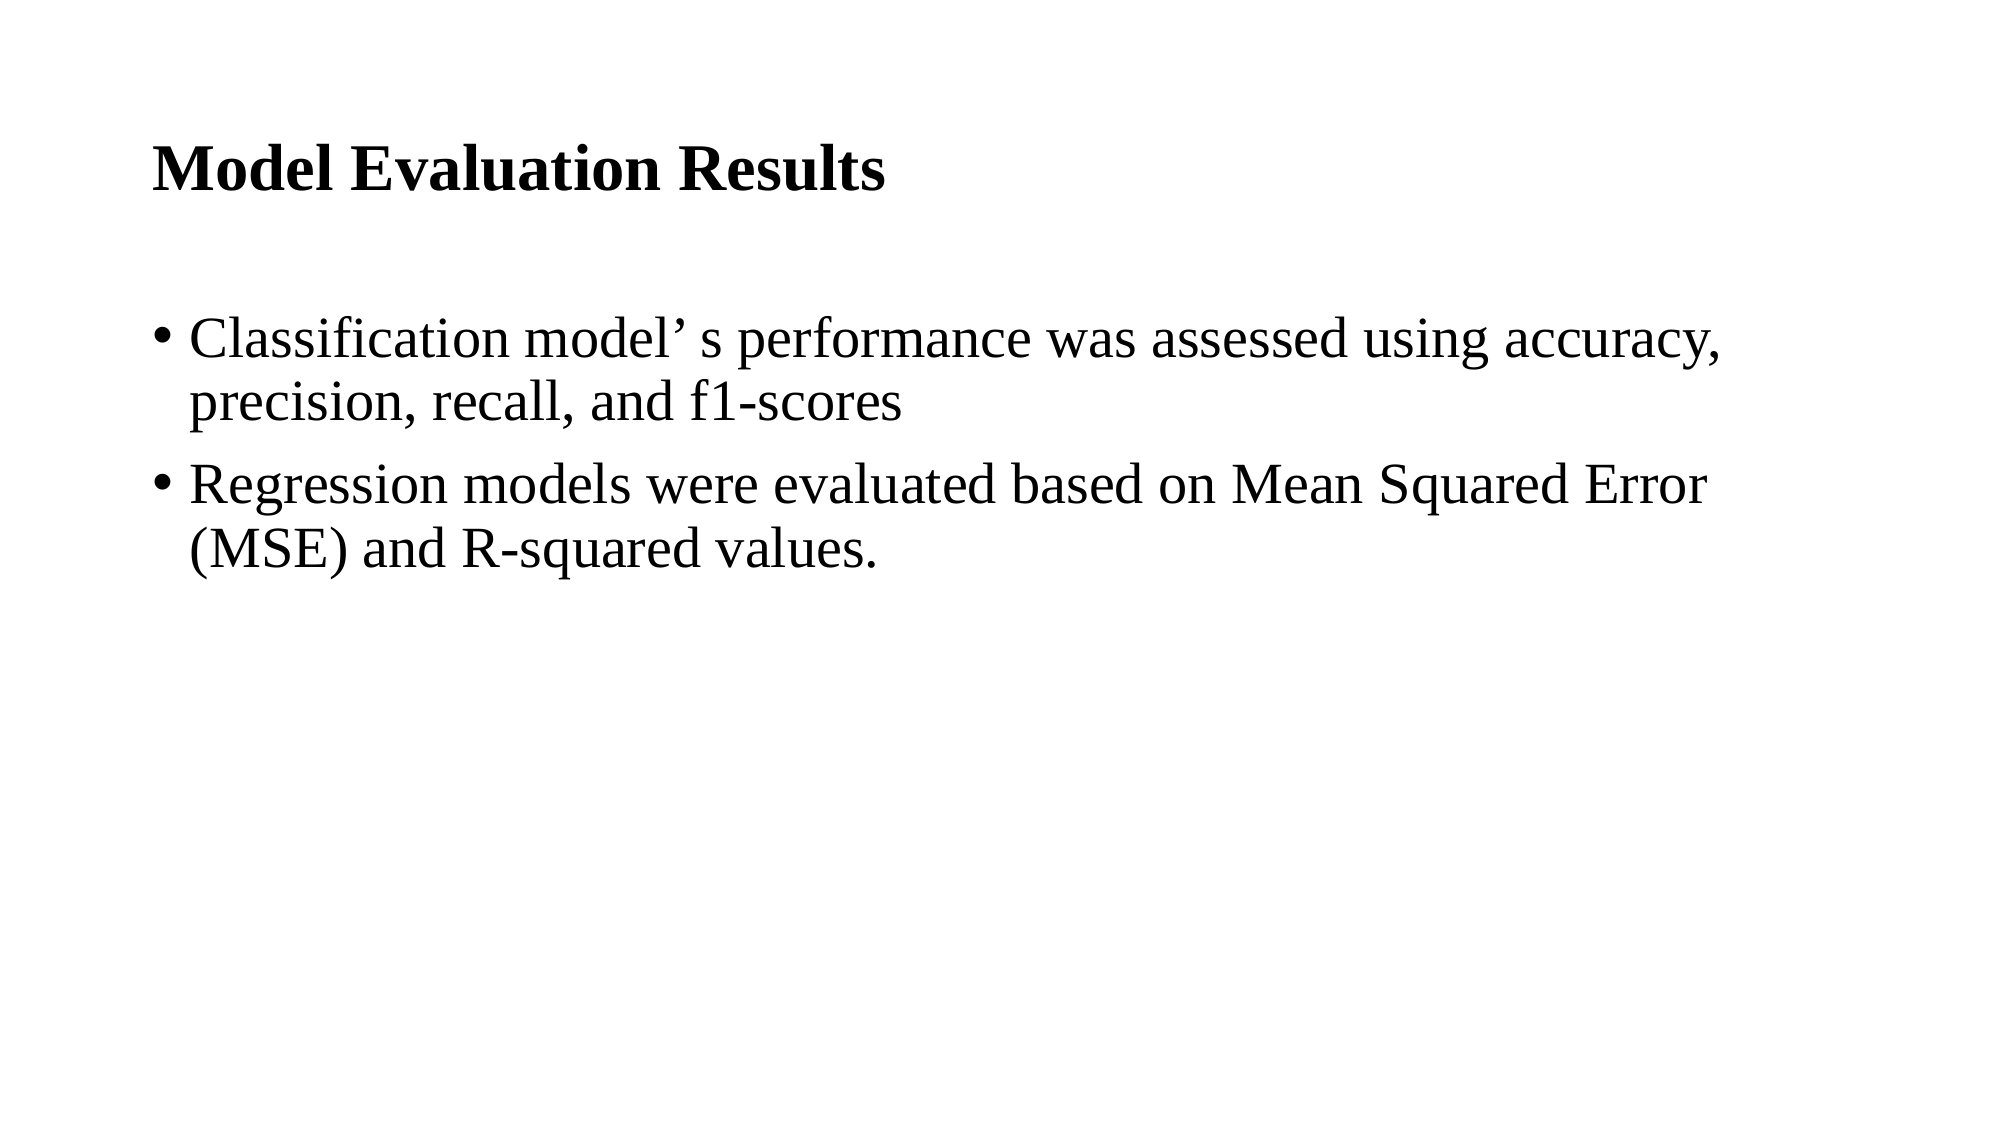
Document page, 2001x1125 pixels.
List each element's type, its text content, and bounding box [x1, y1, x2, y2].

list Classification model’ s performance was assessed using accuracy, precision, recall, and f1-scores Regression models were evaluated based on Mean Squared Error (MSE) and R-squared values. [137, 299, 1863, 1014]
title Model Evaluation Results [137, 59, 1863, 278]
